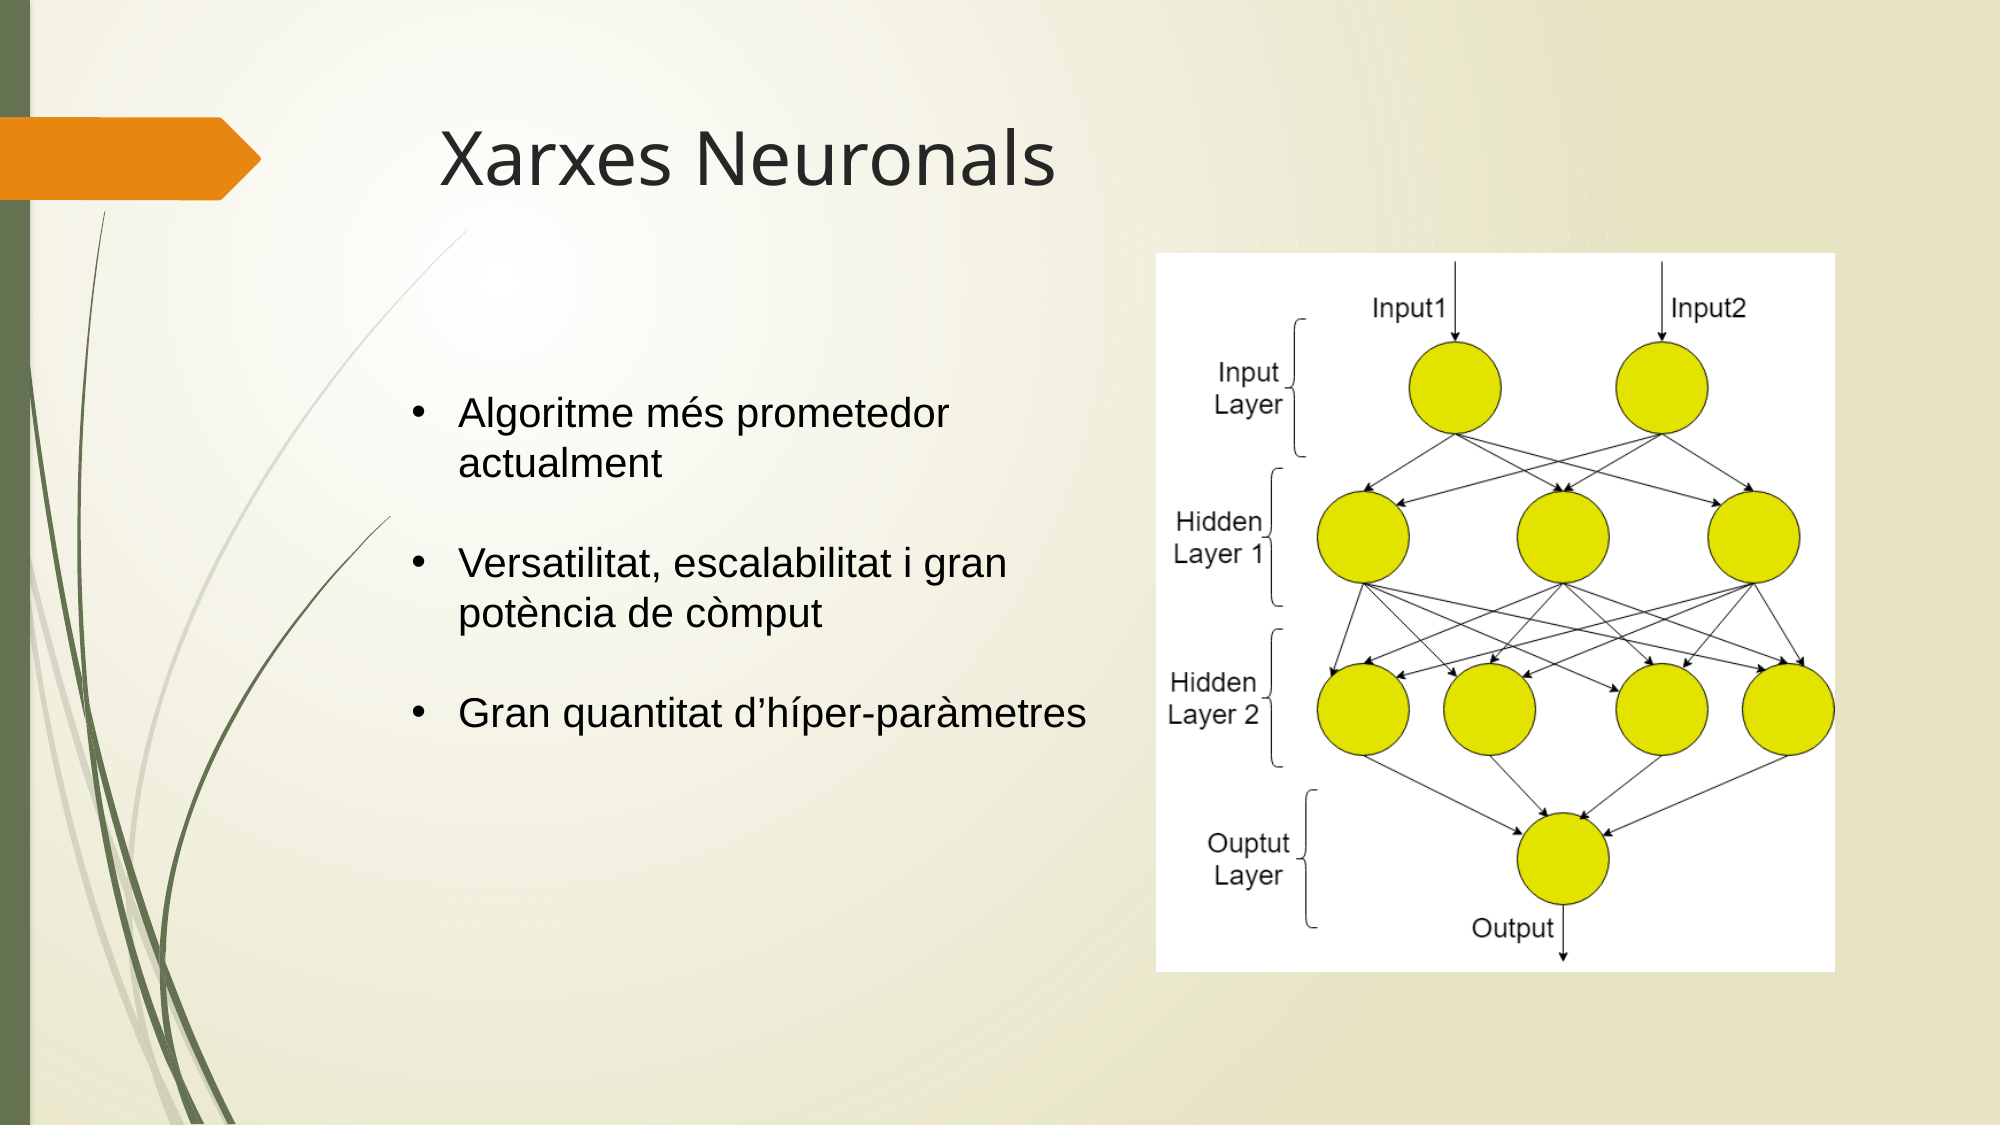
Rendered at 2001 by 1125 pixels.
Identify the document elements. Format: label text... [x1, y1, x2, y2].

title Xarxes Neuronals [425, 102, 1888, 313]
picture [1155, 253, 1835, 973]
text_box Algoritme més prometedor actualment Versatilitat, escalabilitat i gran potència de còmput Gran quantitat d’híper-paràmetres [396, 378, 1125, 744]
